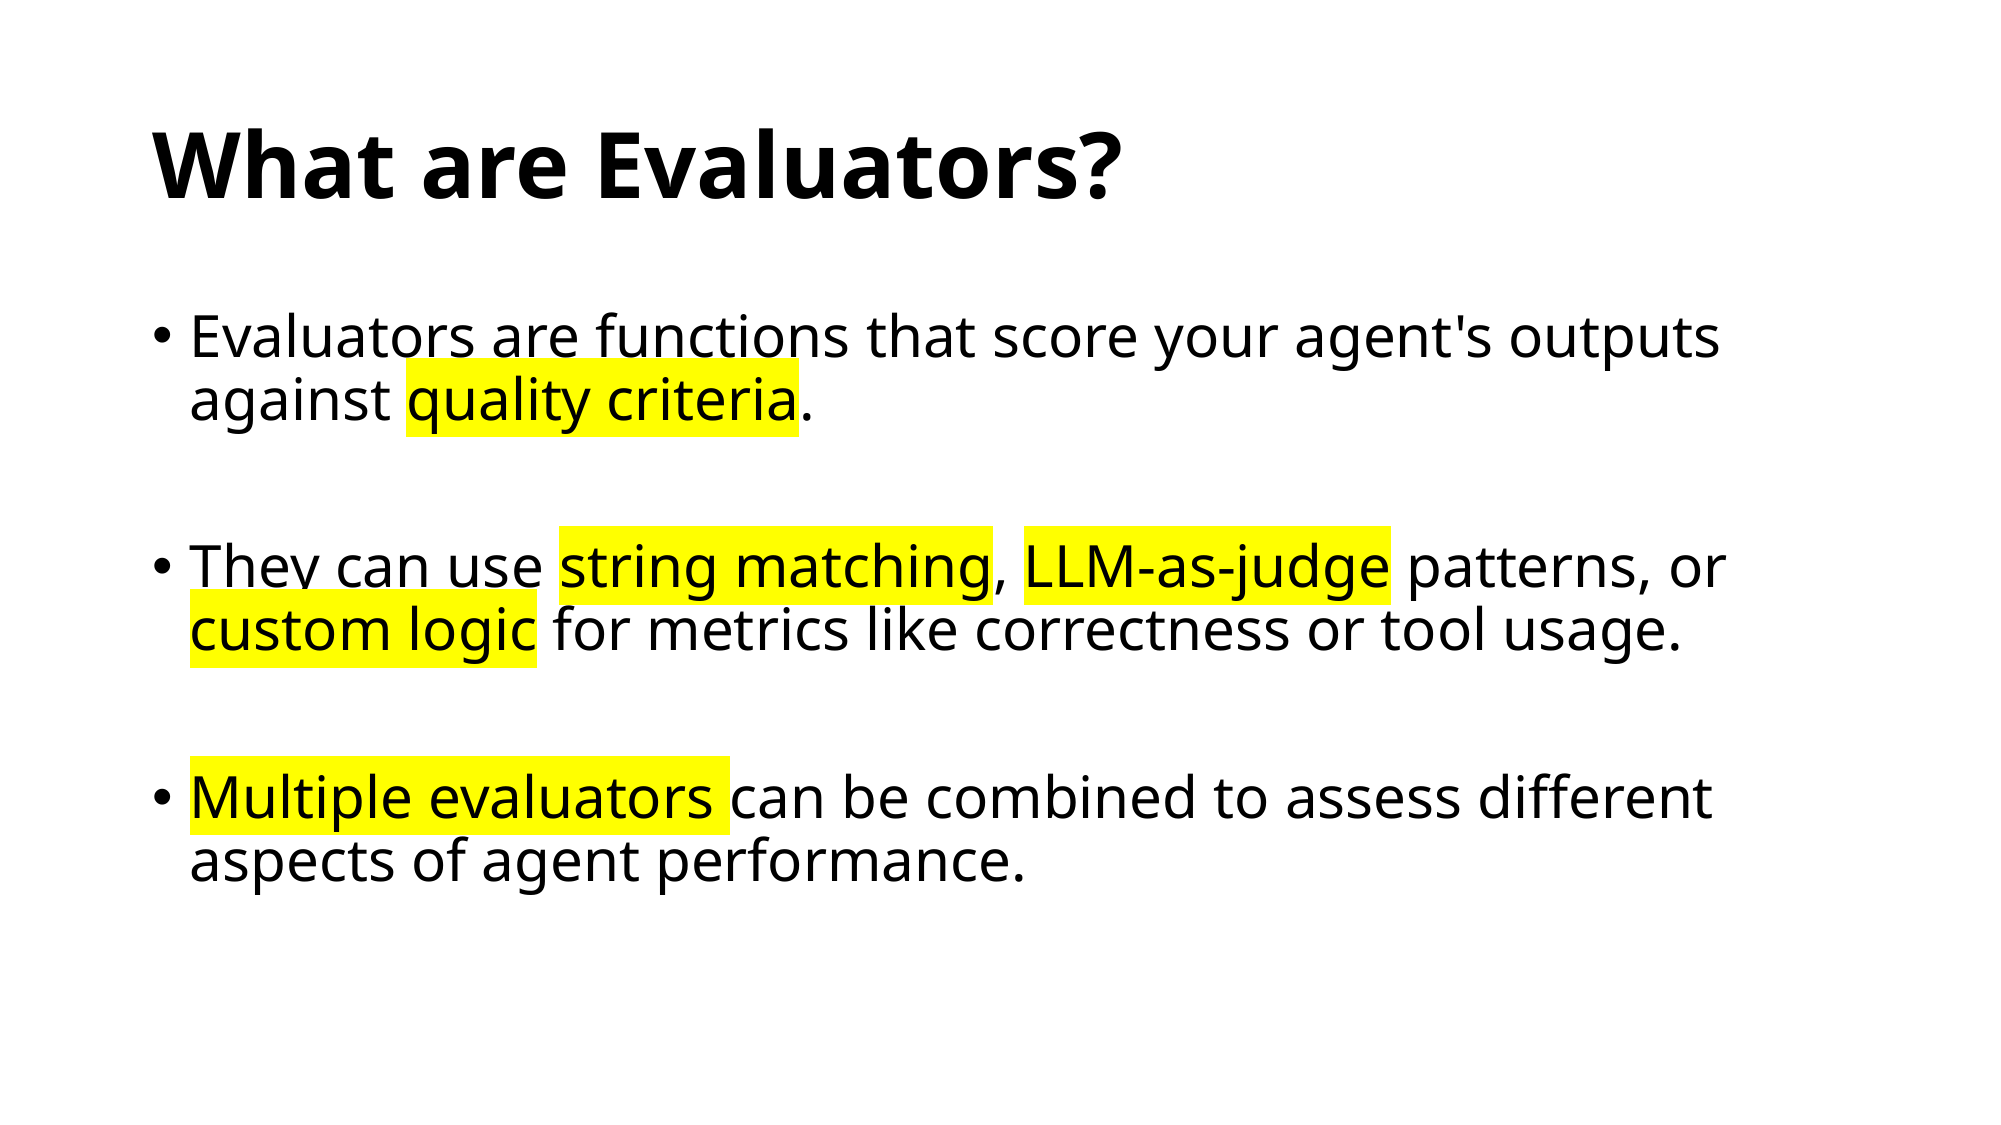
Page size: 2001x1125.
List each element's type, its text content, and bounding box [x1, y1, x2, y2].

list Evaluators are functions that score your agent's outputs against quality criteria. They can use string matching, LLM-as-judge patterns, or custom logic for metrics like correctness or tool usage. Multiple evaluators can be combined to assess different aspects of agent performance. [137, 299, 1863, 1014]
title What are Evaluators? [137, 59, 1863, 278]
